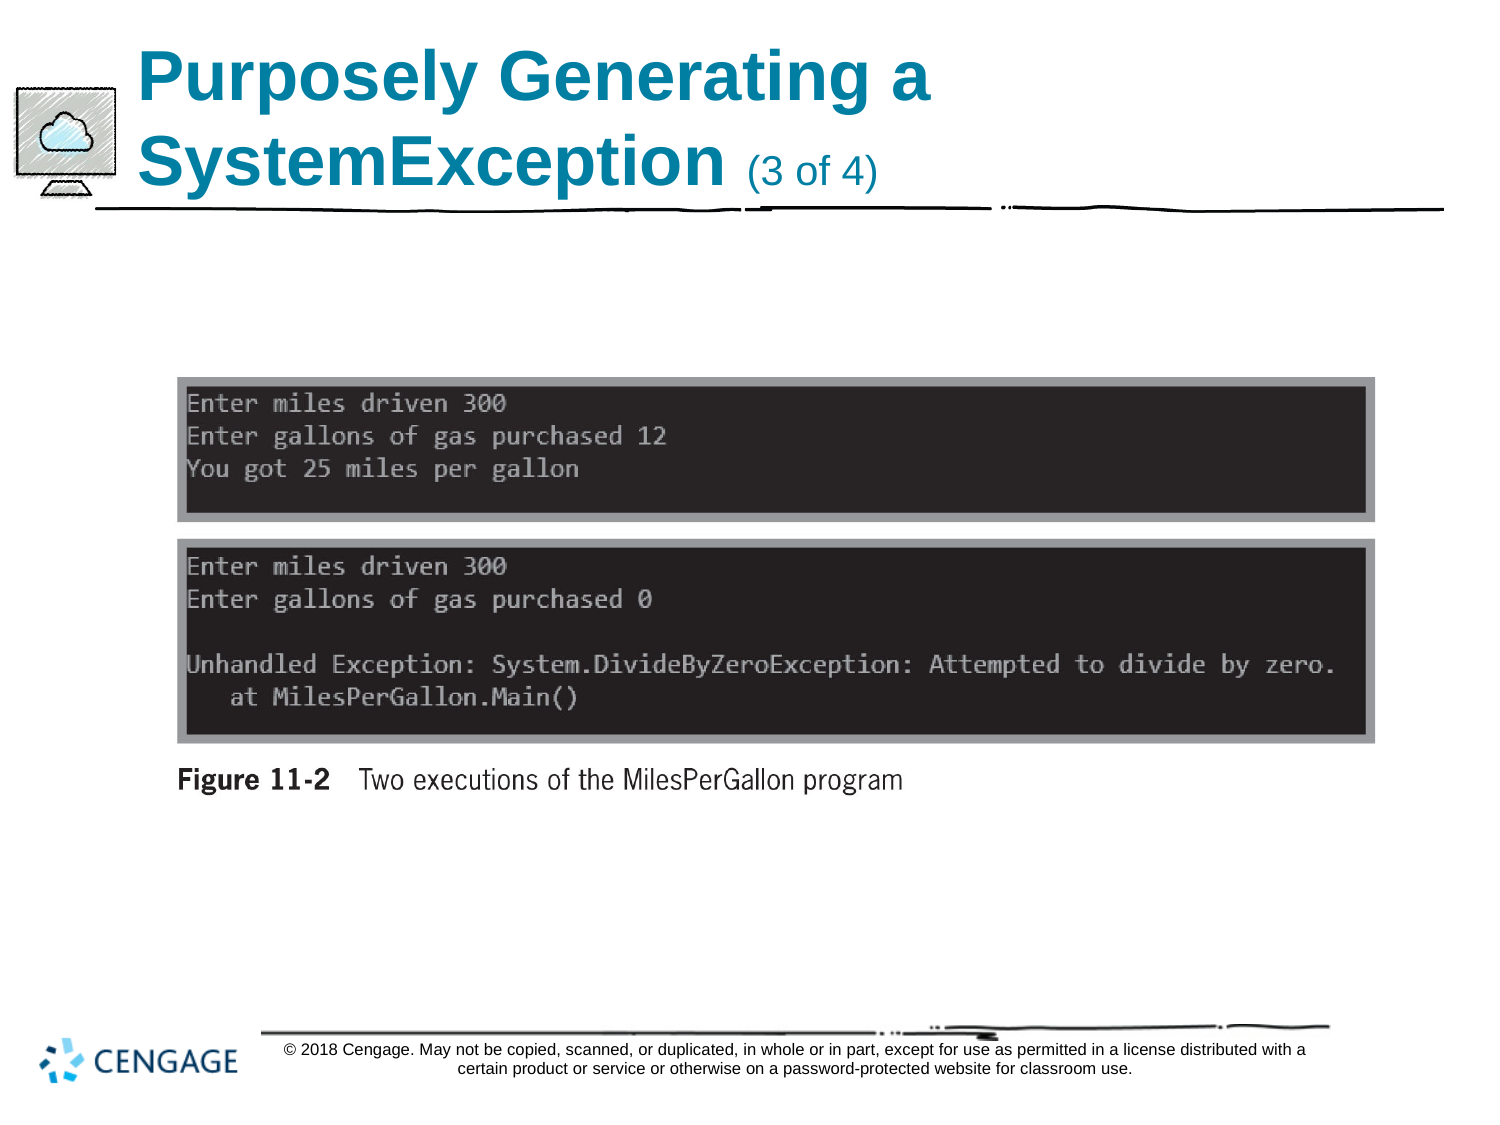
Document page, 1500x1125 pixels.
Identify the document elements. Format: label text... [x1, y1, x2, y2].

picture [261, 1024, 1331, 1040]
picture [19, 1024, 250, 1096]
picture [174, 374, 1379, 798]
title Purposely Generating a SystemException (3 of 4) [137, 28, 1438, 200]
picture [95, 205, 1444, 213]
picture [13, 86, 117, 201]
list © 2018 Cengage. May not be copied, scanned, or duplicated, in whole or in part, except for use as permitted in a license distributed with a certain product or service or otherwise on a password-protected website for classroom use. [261, 1040, 1331, 1089]
